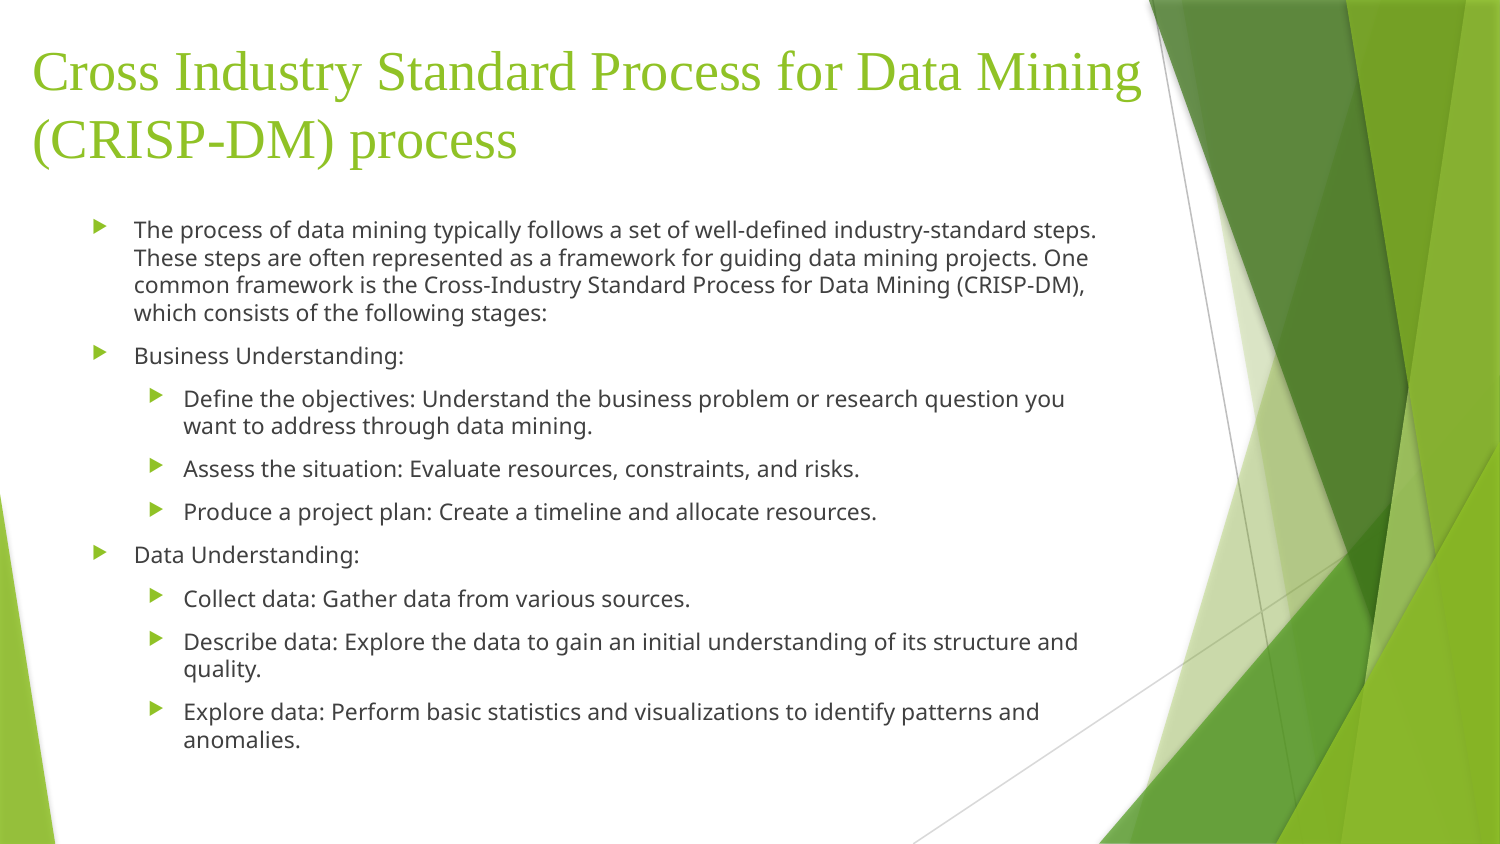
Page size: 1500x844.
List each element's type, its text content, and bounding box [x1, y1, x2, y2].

text_box Cross Industry Standard Process for Data Mining (CRISP-DM) process [17, 0, 1194, 209]
list The process of data mining typically follows a set of well-defined industry-standard steps. These steps are often represented as a framework for guiding data mining projects. One common framework is the Cross-Industry Standard Process for Data Mining (CRISP-DM), which consists of the following stages: Business Understanding: Define the objectives: Understand the business problem or research question you want to address through data mining. Assess the situation: Evaluate resources, constraints, and risks. Produce a project plan: Create a timeline and allocate resources. Data Understanding: Collect data: Gather data from various sources. Describe data: Explore the data to gain an initial understanding of its structure and quality. Explore data: Perform basic statistics and visualizations to identify patterns and anomalies. [76, 209, 1135, 686]
